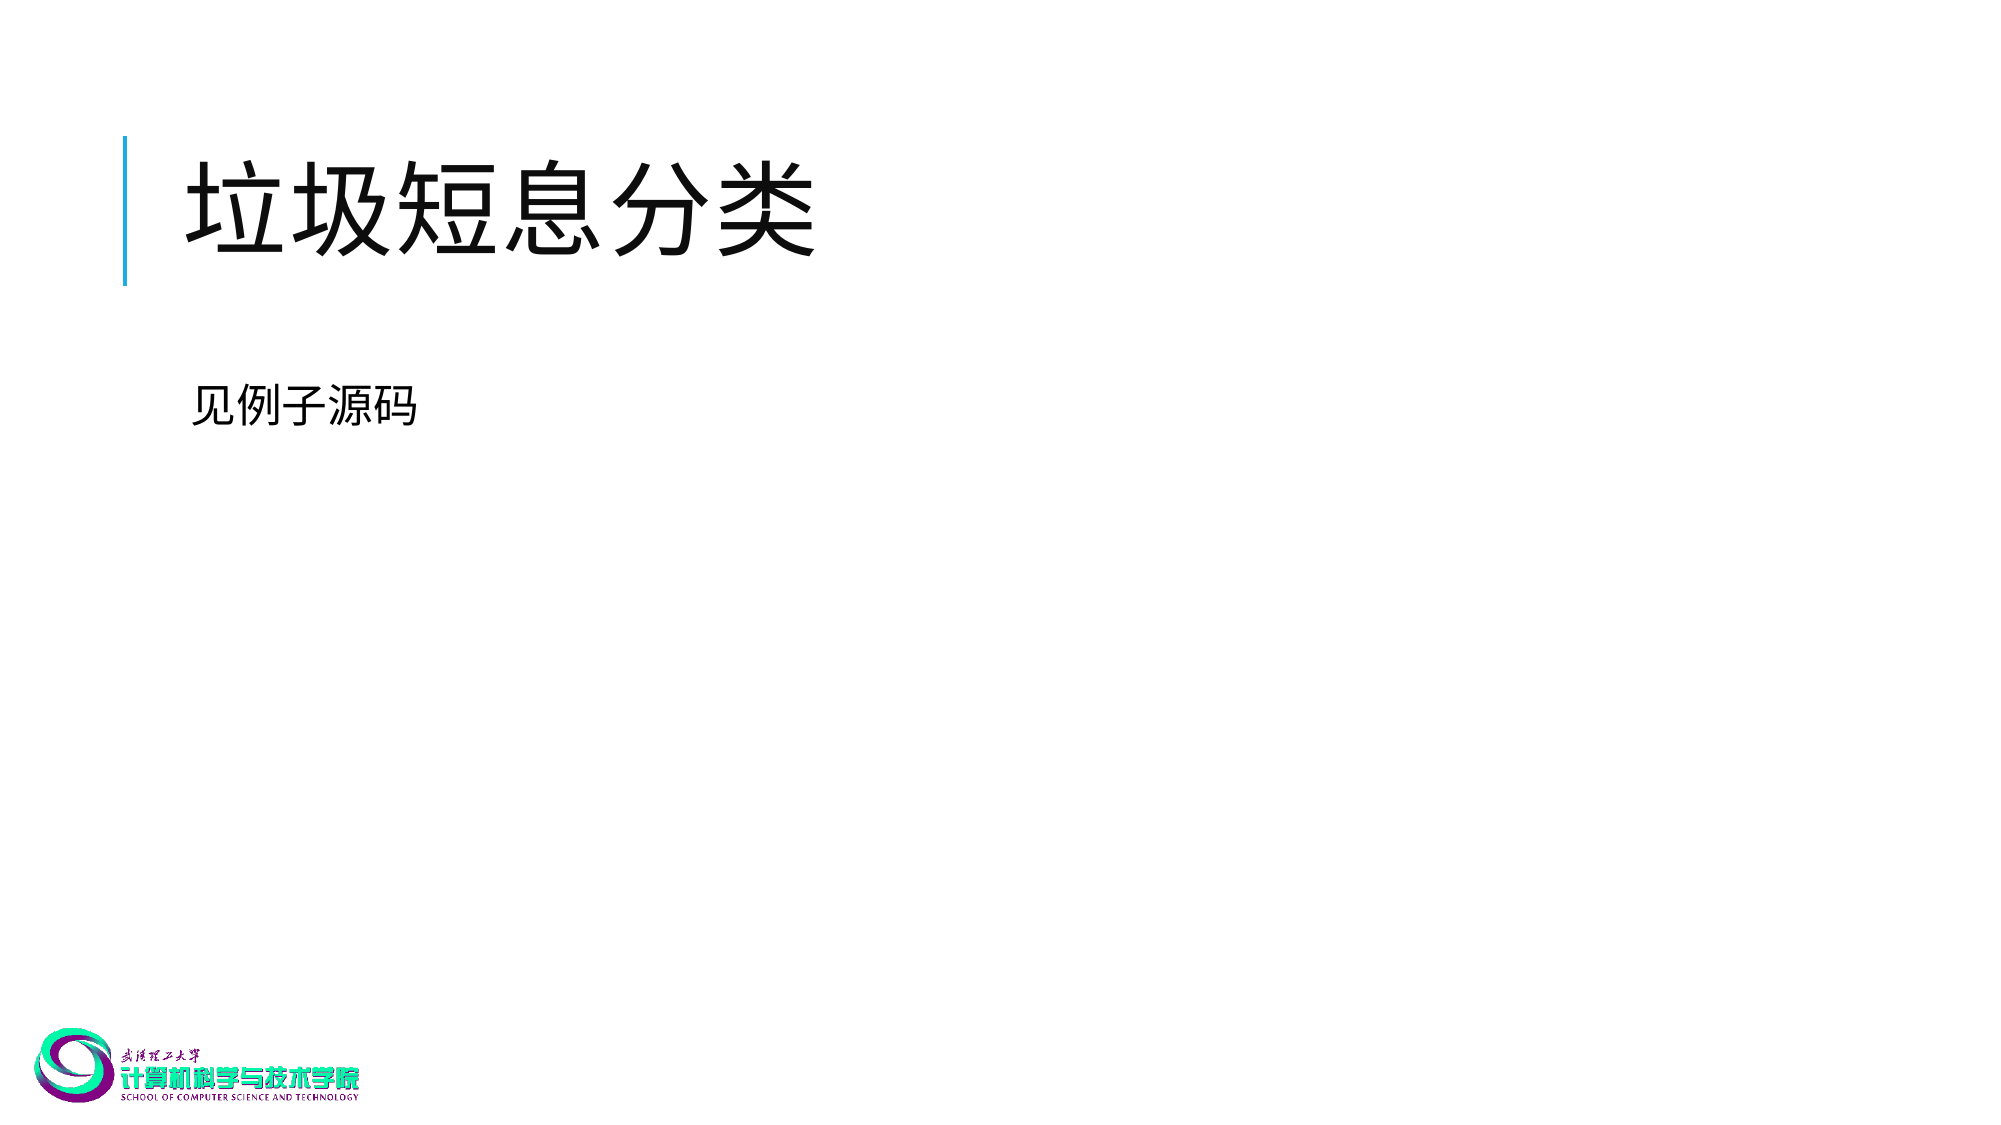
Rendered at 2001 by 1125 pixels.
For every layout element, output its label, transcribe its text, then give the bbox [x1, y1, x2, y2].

picture [0, 962, 397, 1125]
list 见例子源码 [168, 375, 1763, 1035]
title 垃圾短息分类 [168, 96, 1763, 342]
